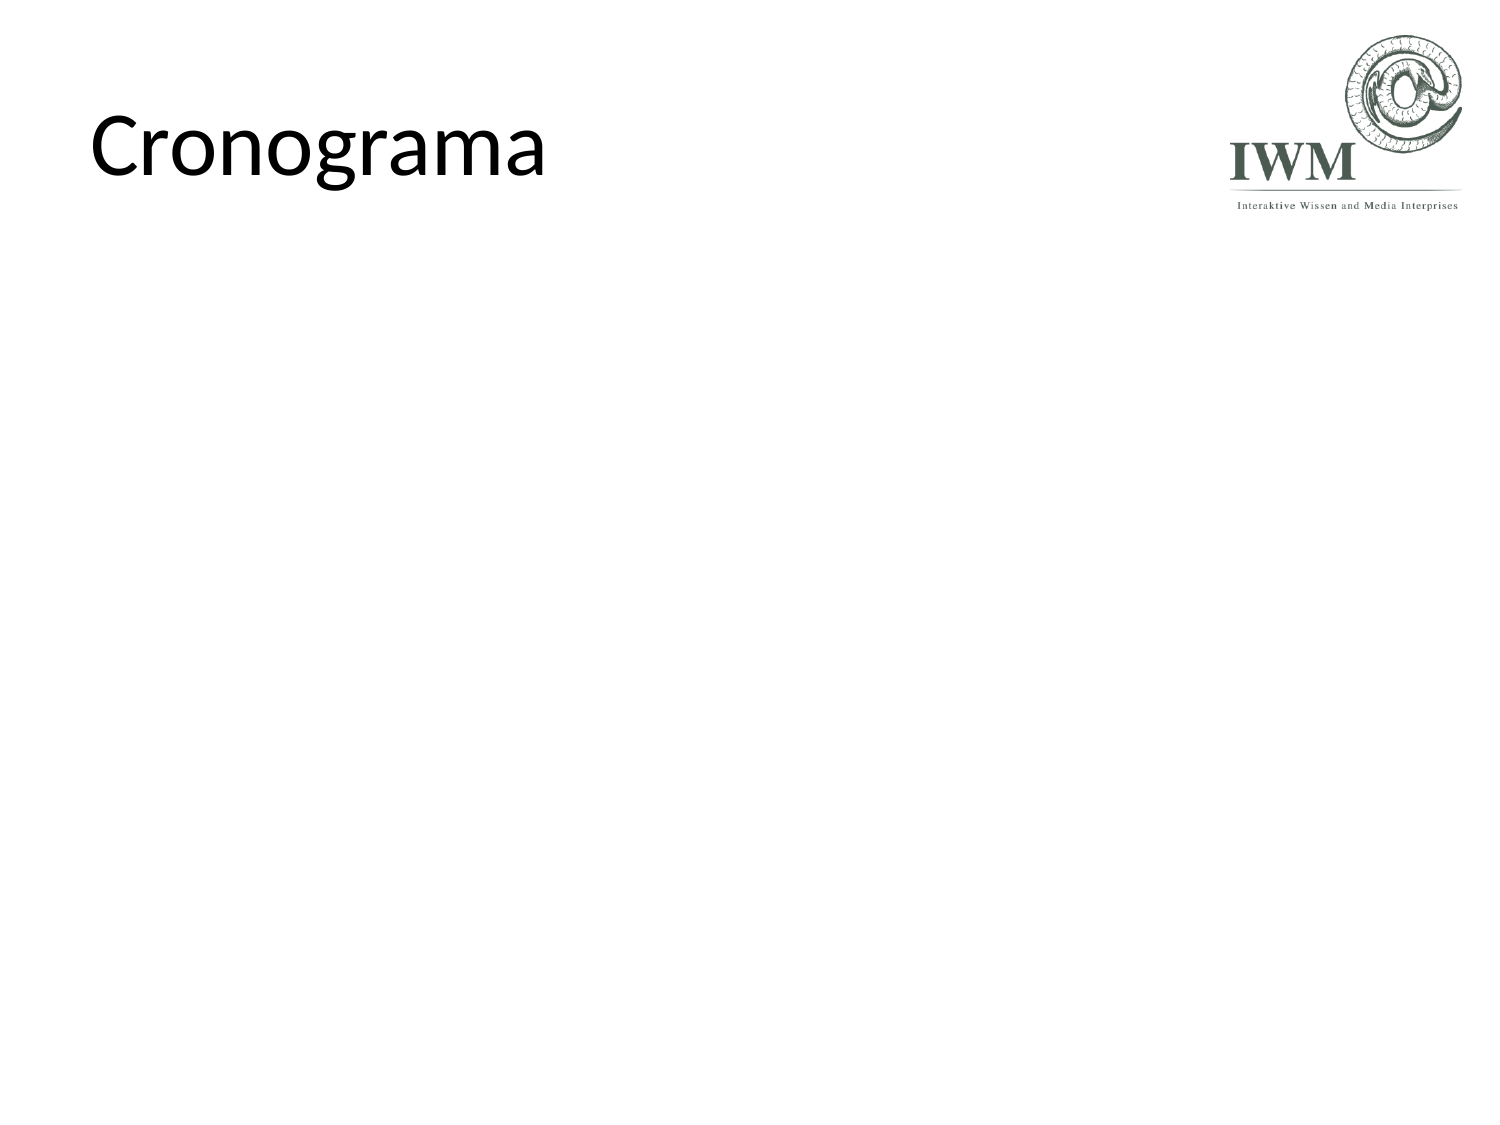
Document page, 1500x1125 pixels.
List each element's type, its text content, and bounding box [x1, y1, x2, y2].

title Cronograma [75, 45, 1425, 233]
picture [1230, 34, 1462, 212]
